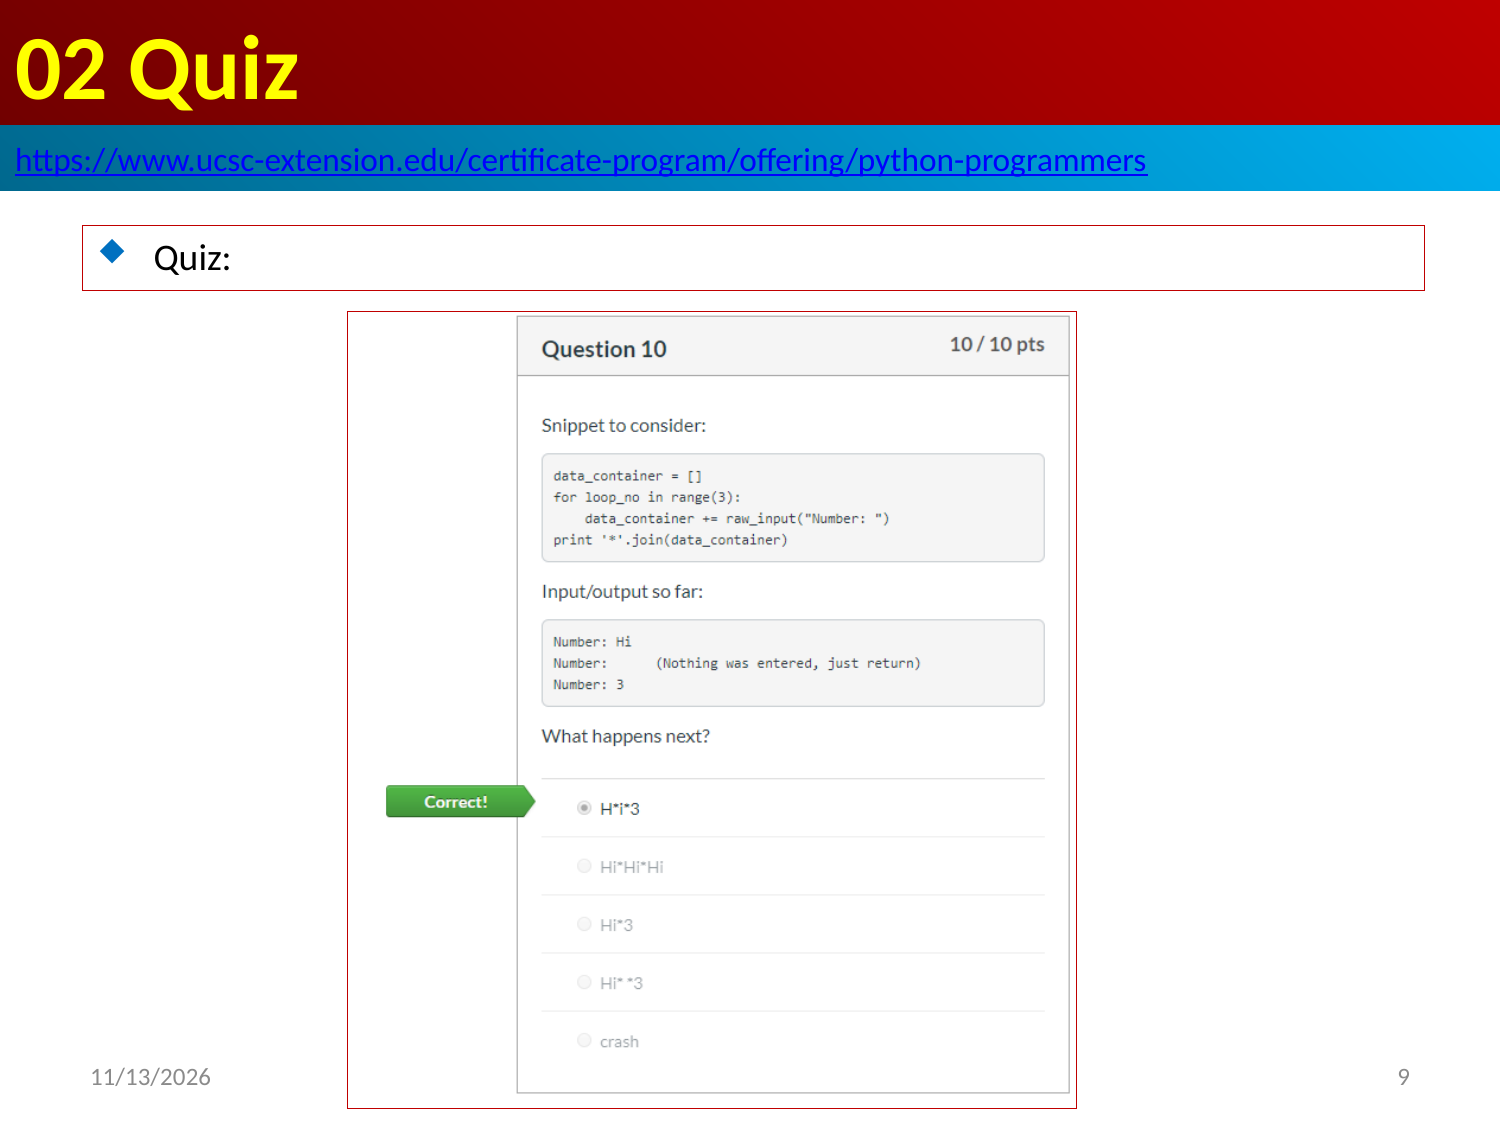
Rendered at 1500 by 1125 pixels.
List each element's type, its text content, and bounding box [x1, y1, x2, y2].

picture [347, 310, 1077, 1109]
slide_number 9 [1082, 1042, 1425, 1109]
text_box https://www.ucsc-extension.edu/certificate-program/offering/python-programmers [0, 125, 1500, 191]
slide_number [75, 1042, 342, 1109]
title 02 Quiz [0, 0, 1500, 125]
subtitle Quiz: [82, 225, 1425, 291]
